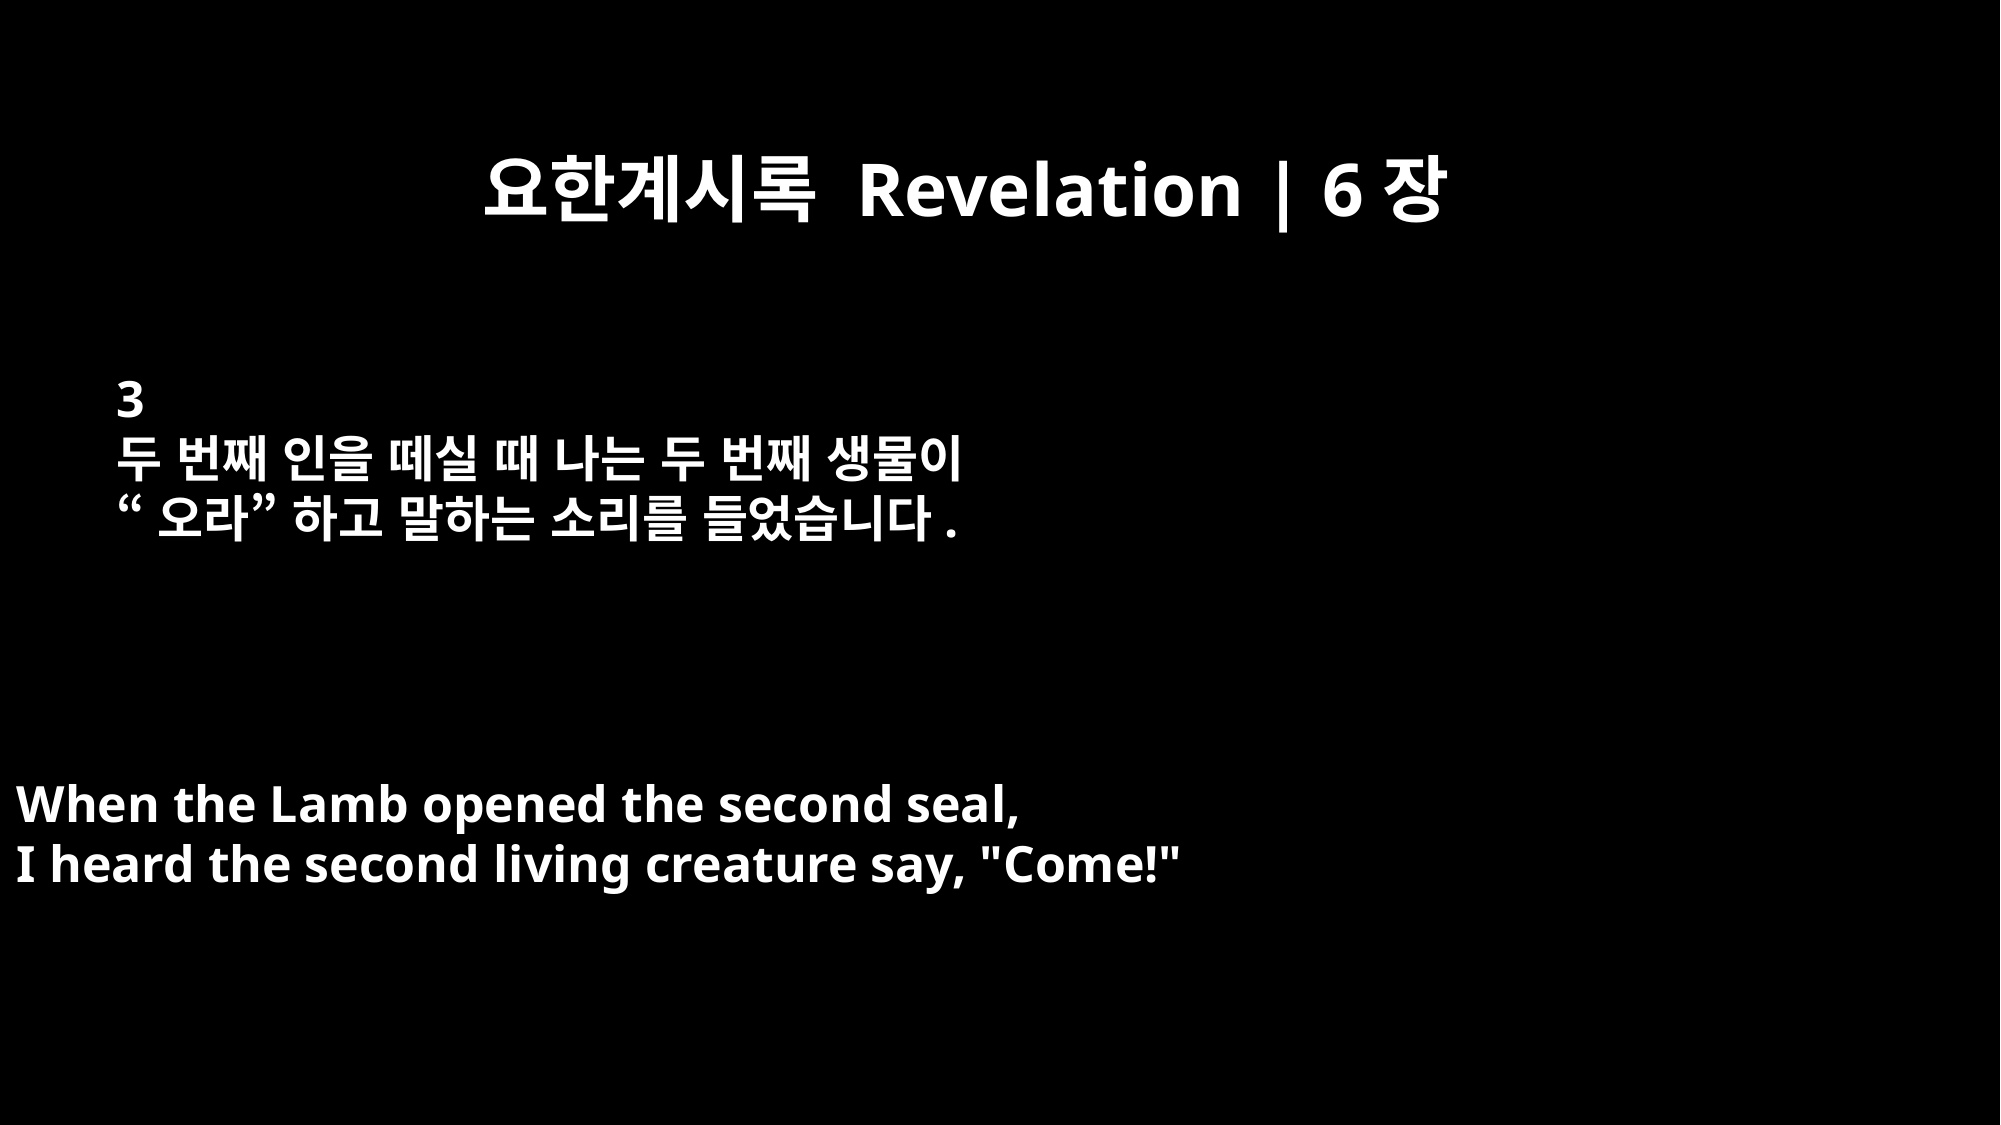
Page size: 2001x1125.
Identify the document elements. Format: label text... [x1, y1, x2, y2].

text_box 3 두 번째 인을 떼실 때 나는 두 번째 생물이 “오라” 하고 말하는 소리를 들었습니다. [101, 359, 980, 555]
text_box When the Lamb opened the second seal, I heard the second living creature say, "Come!" [2, 764, 1198, 900]
text_box 요한계시록 Revelation | 6장 [467, 136, 1465, 239]
